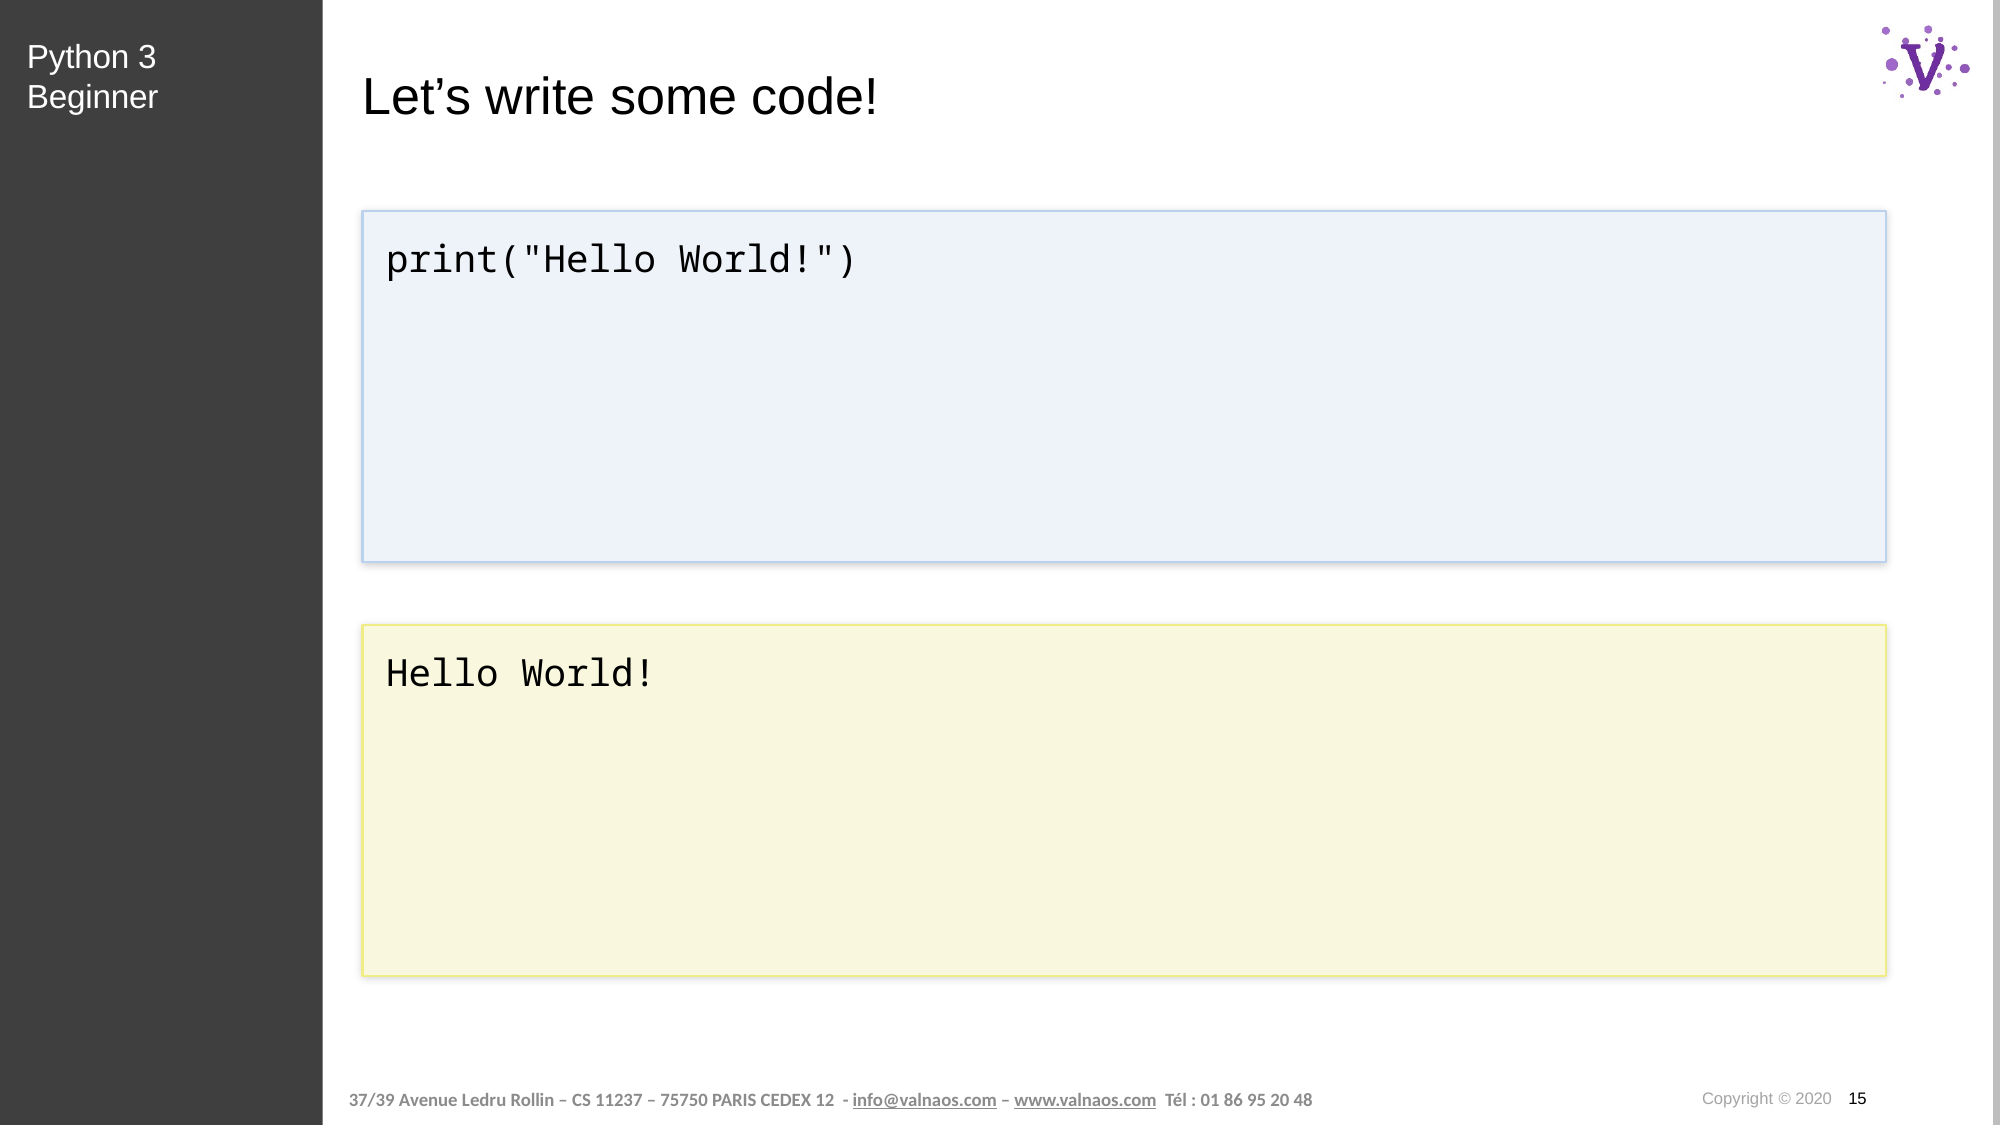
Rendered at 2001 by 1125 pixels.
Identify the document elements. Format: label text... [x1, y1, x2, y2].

slide_number Copyright © 2020 15 [1700, 1087, 1959, 1108]
title Let’s write some code! [362, 62, 1872, 126]
picture [1871, 18, 1979, 106]
list print("Hello World!") [361, 210, 1887, 563]
text_box Python 3 Beginner [24, 35, 297, 116]
list Hello World! [361, 624, 1887, 977]
